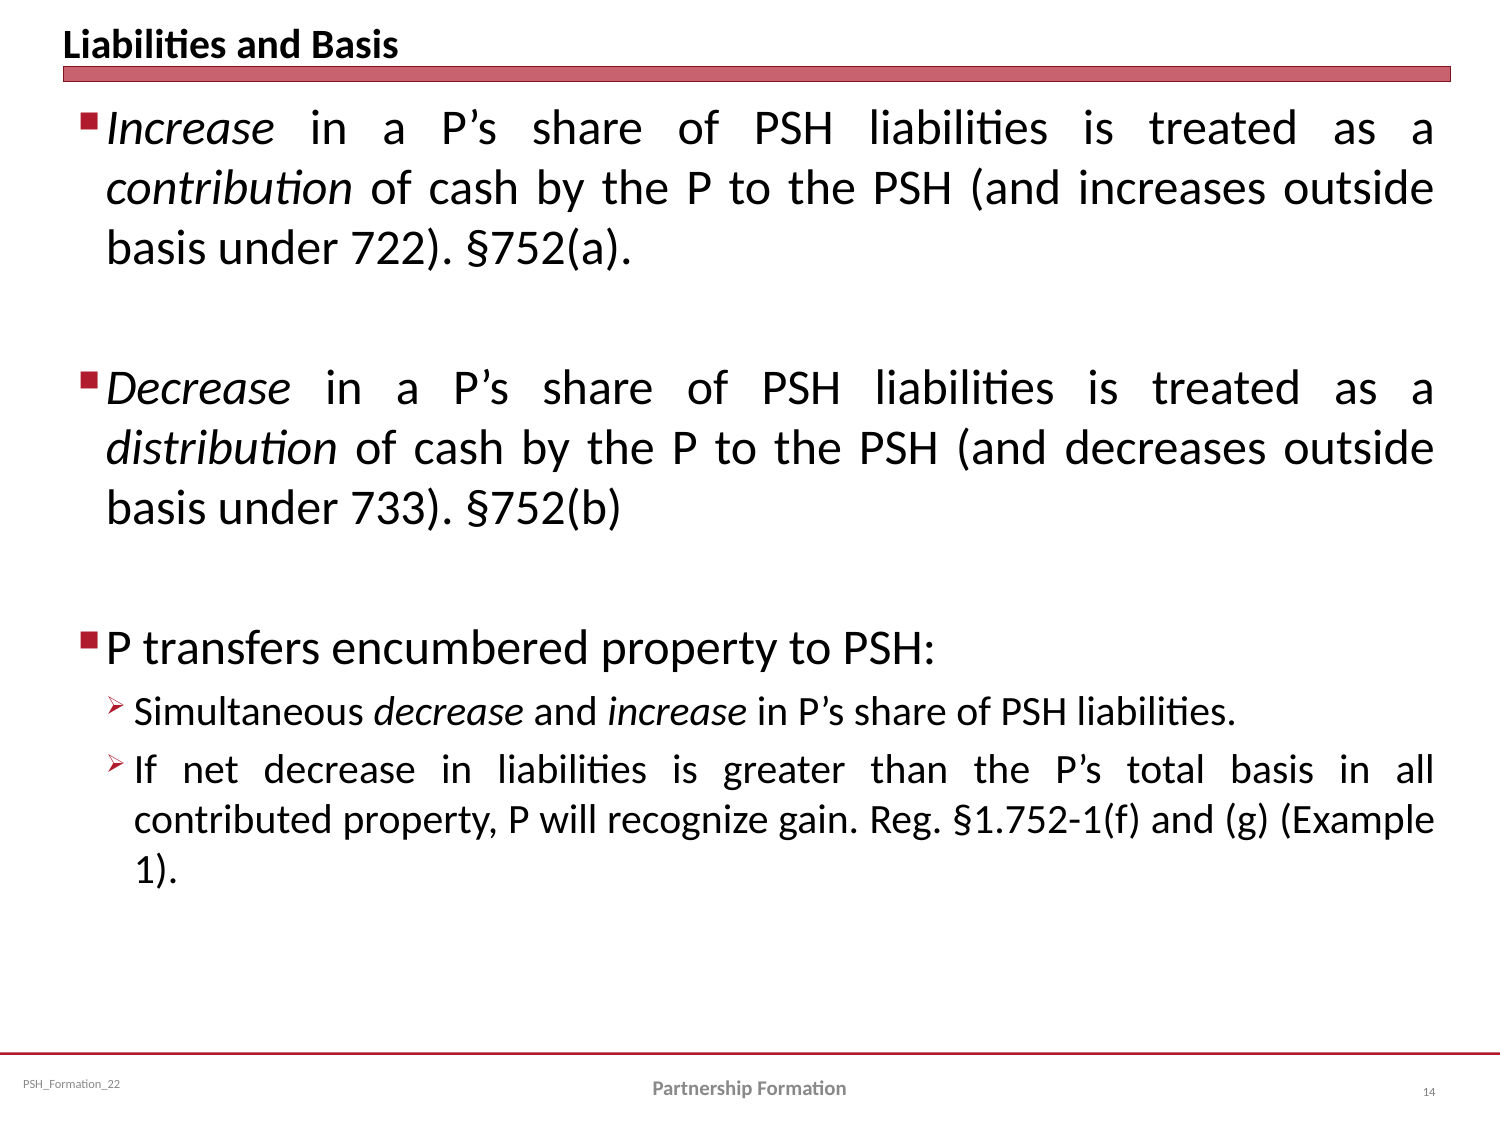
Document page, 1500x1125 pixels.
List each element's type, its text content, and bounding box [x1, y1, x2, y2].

footer Partnership Formation [512, 1056, 988, 1117]
title Liabilities and Basis [62, 6, 1451, 67]
slide_number 14 [1375, 1061, 1451, 1122]
list Increase in a P’s share of PSH liabilities is treated as a contribution of cash by the P to the PSH (and increases outside basis under 722). §752(a). Decrease in a P’s share of PSH liabilities is treated as a distribution of cash by the P to the PSH (and decreases outside basis under 733). §752(b) P transfers encumbered property to PSH: Simultaneous decrease and increase in P’s share of PSH liabilities. If net decrease in liabilities is greater than the P’s total basis in all contributed property, P will recognize gain. Reg. §1.752-1(f) and (g) (Example 1). [63, 87, 1451, 1041]
